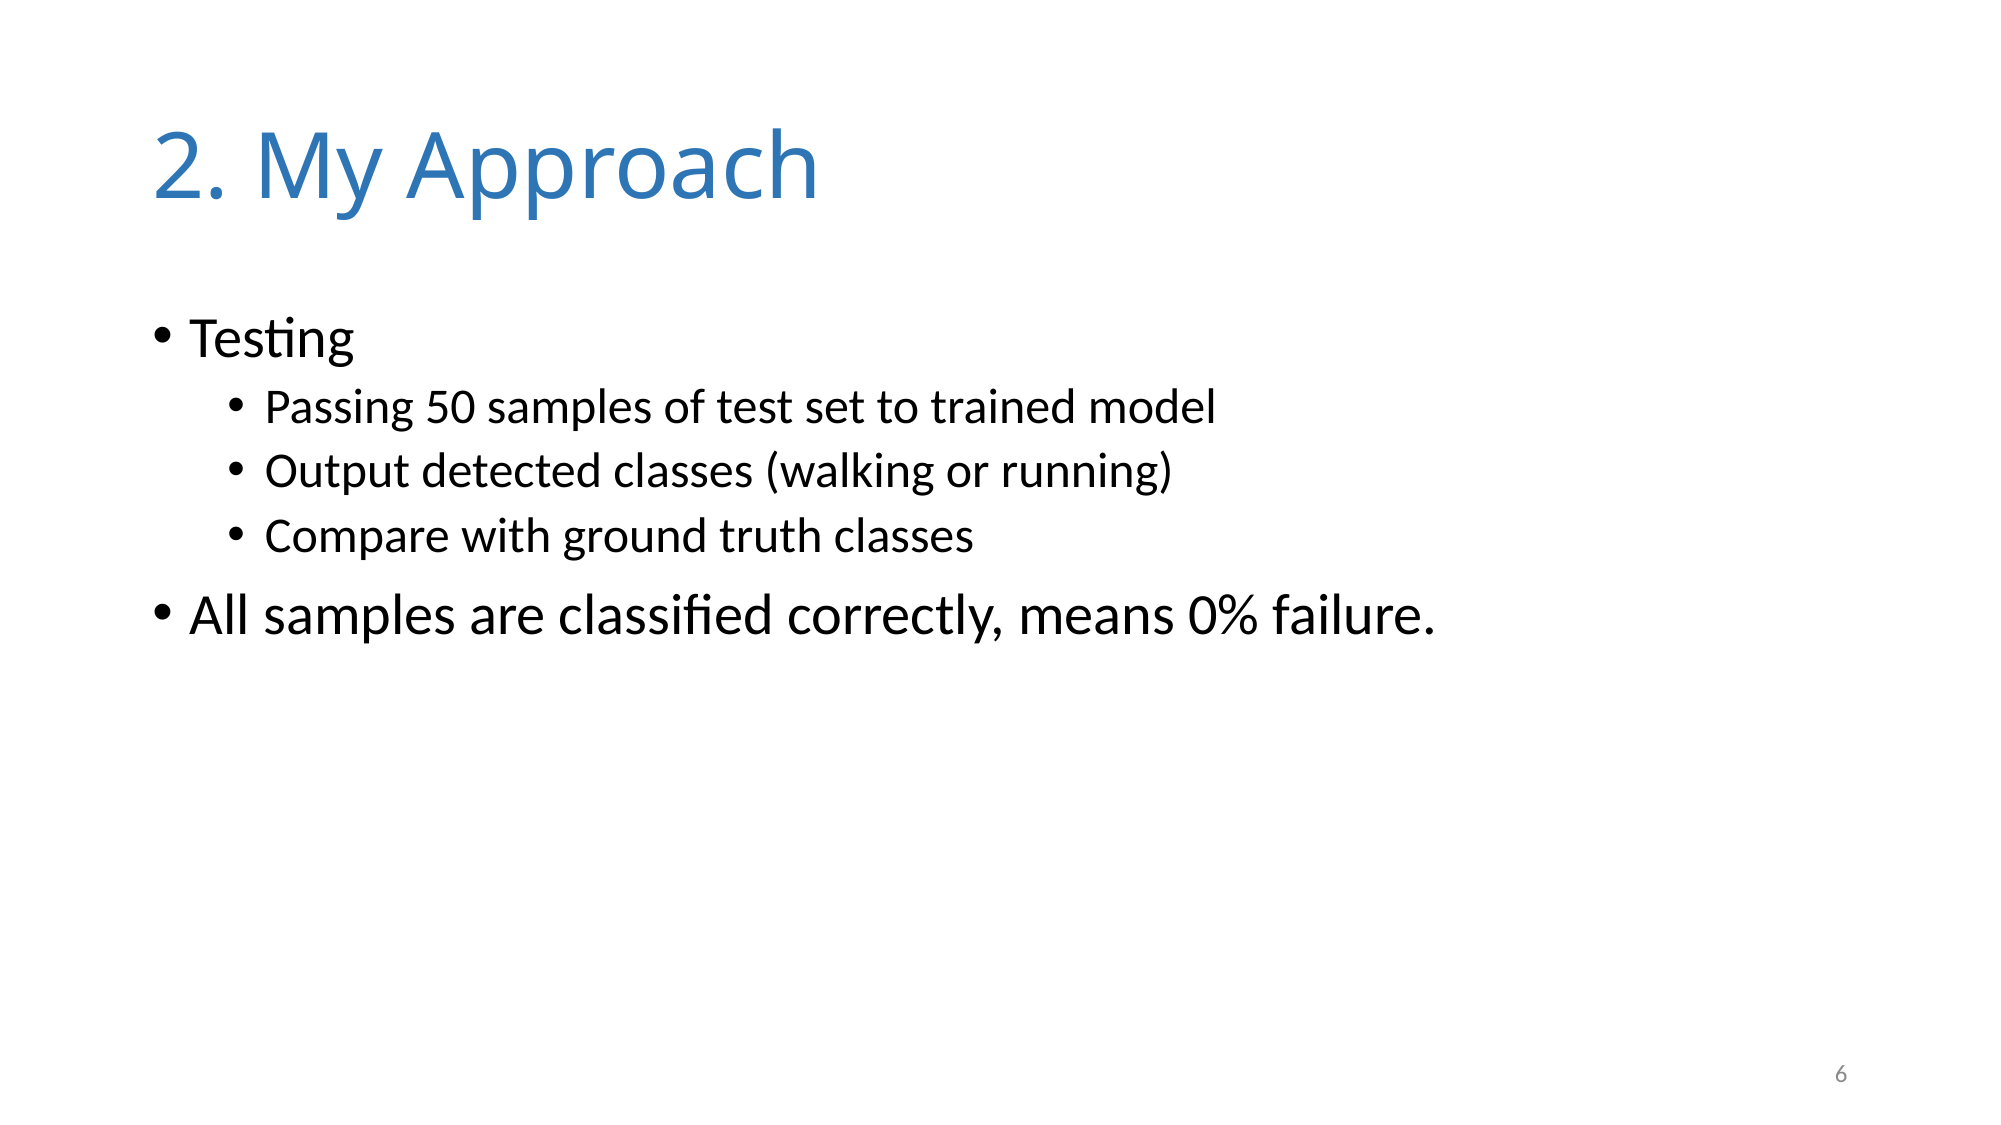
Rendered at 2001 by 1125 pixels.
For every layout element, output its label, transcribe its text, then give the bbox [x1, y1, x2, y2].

list Testing Passing 50 samples of test set to trained model Output detected classes (walking or running) Compare with ground truth classes All samples are classified correctly, means 0% failure. [137, 299, 1863, 1014]
title 2. My Approach [137, 59, 1863, 278]
slide_number 7 [1412, 1042, 1863, 1103]
